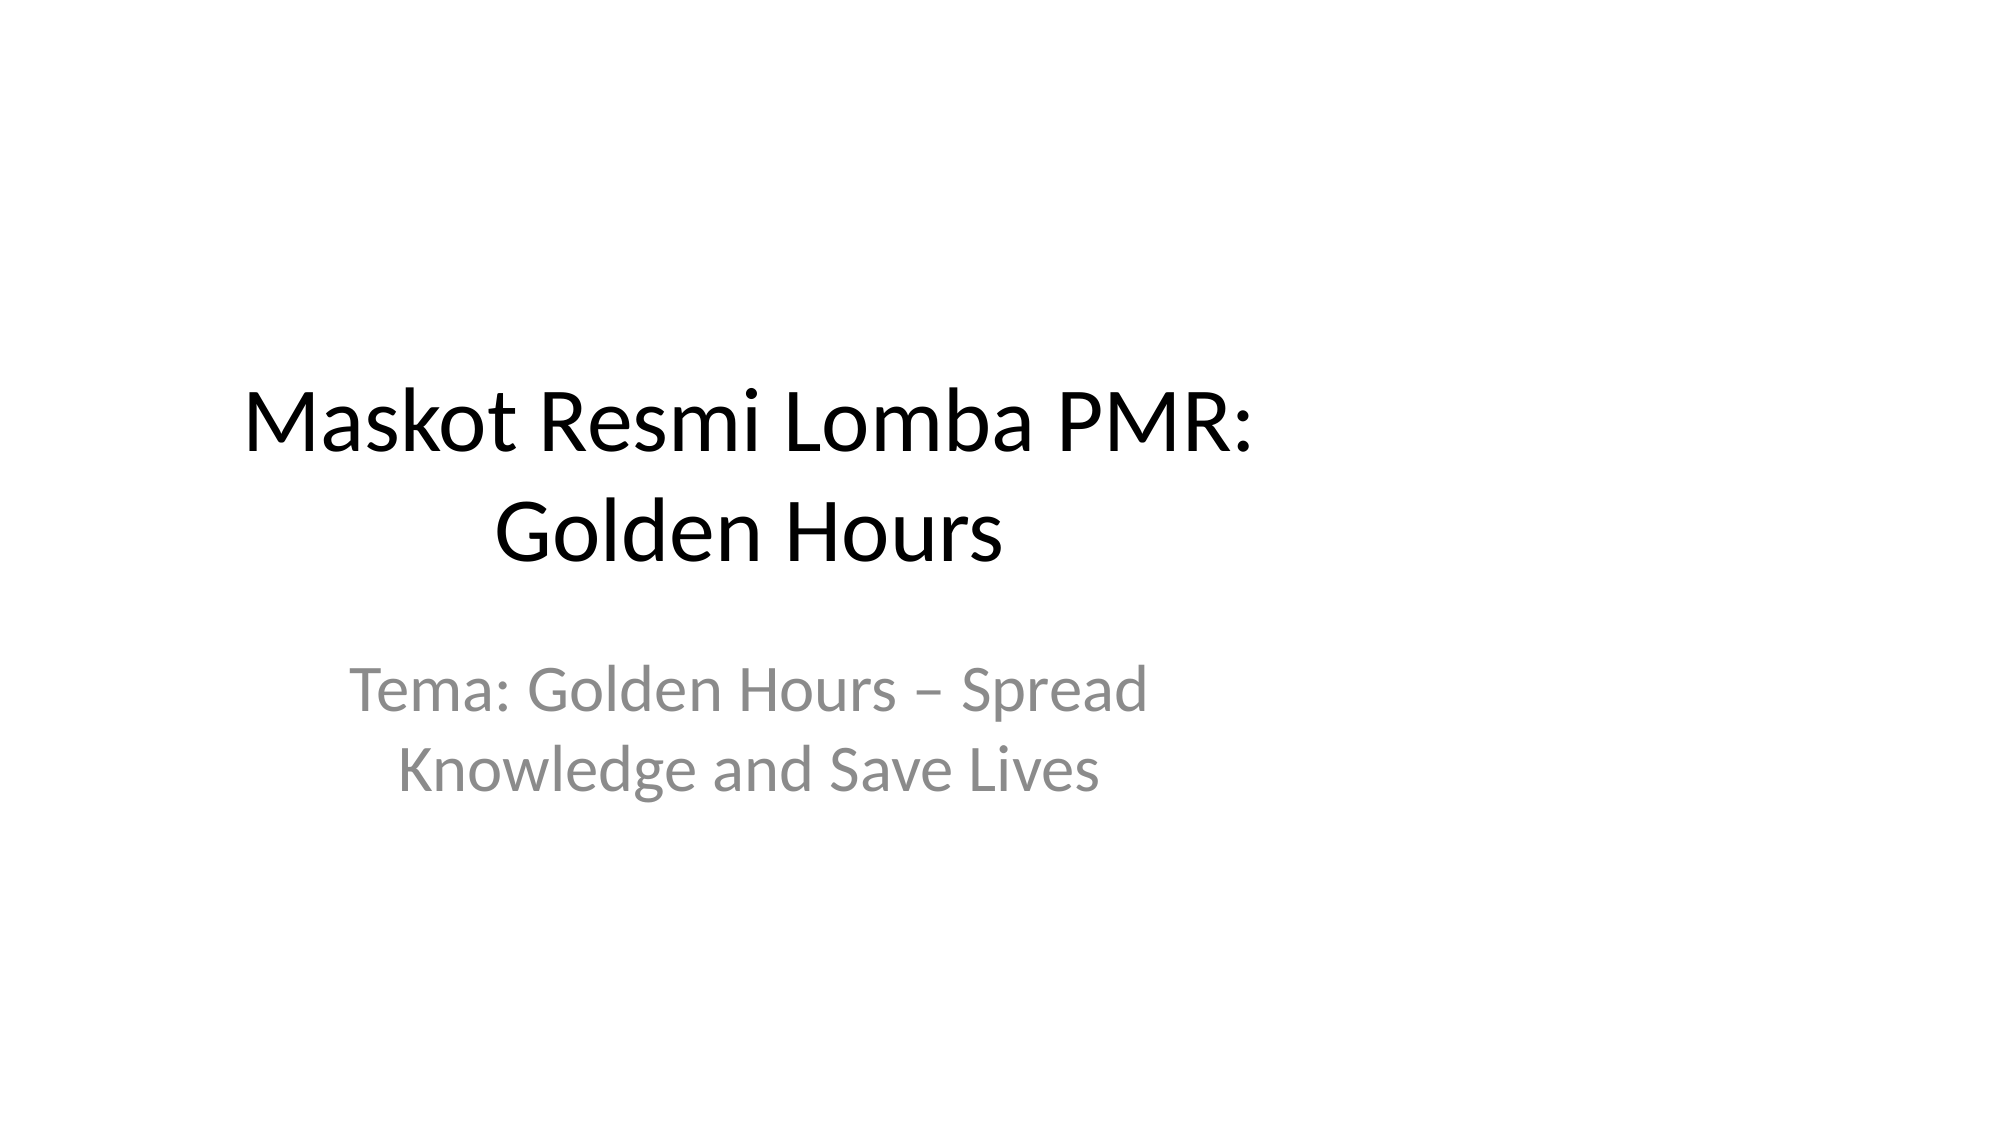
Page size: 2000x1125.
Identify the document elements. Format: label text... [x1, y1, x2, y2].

title Maskot Resmi Lomba PMR: Golden Hours [112, 349, 1388, 591]
subtitle Tema: Golden Hours – Spread Knowledge and Save Lives [225, 637, 1275, 925]
